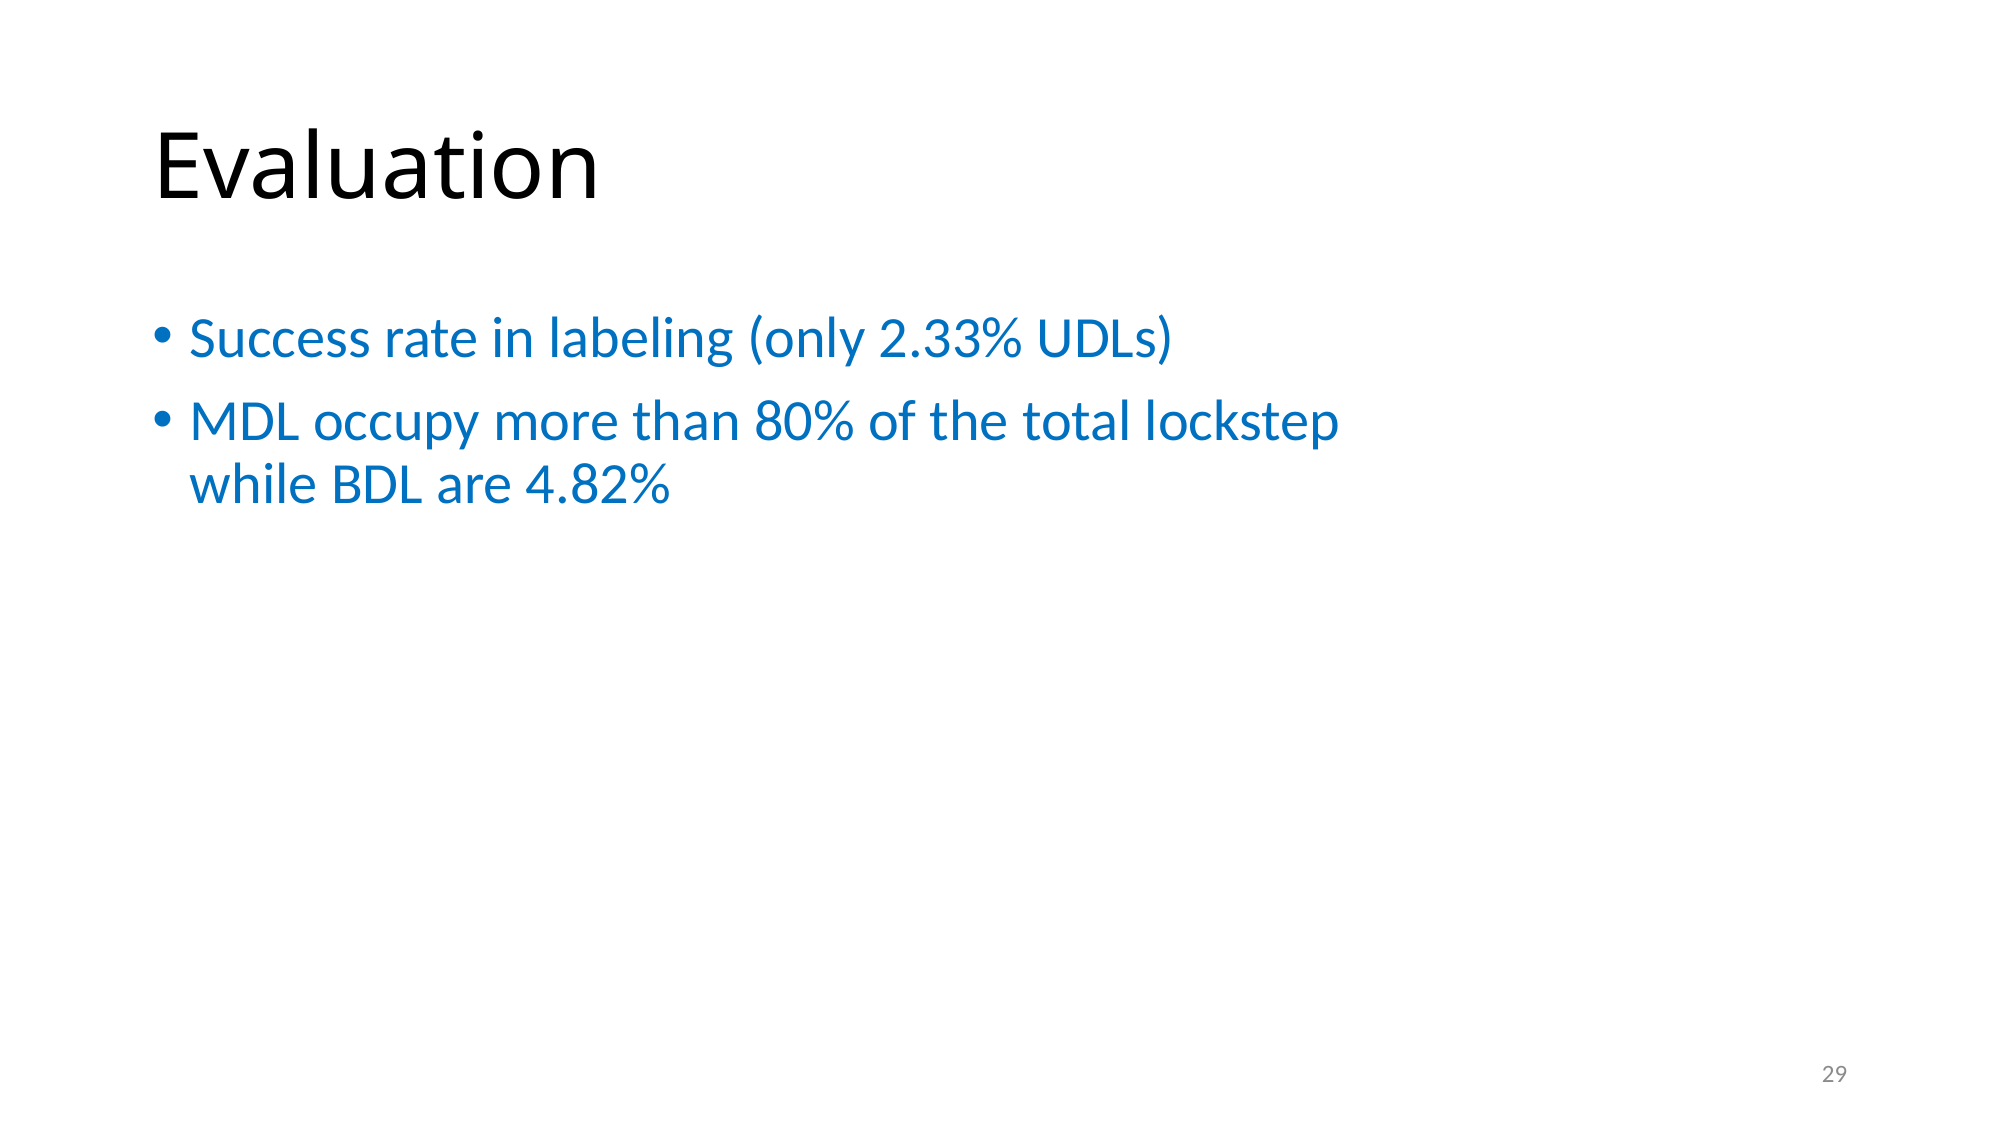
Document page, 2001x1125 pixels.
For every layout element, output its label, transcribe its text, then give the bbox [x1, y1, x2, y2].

title Evaluation [137, 59, 1863, 278]
slide_number 29 [1412, 1042, 1863, 1103]
list Success rate in labeling (only 2.33% UDLs) MDL occupy more than 80% of the total lockstep while BDL are 4.82% [137, 299, 1863, 1014]
